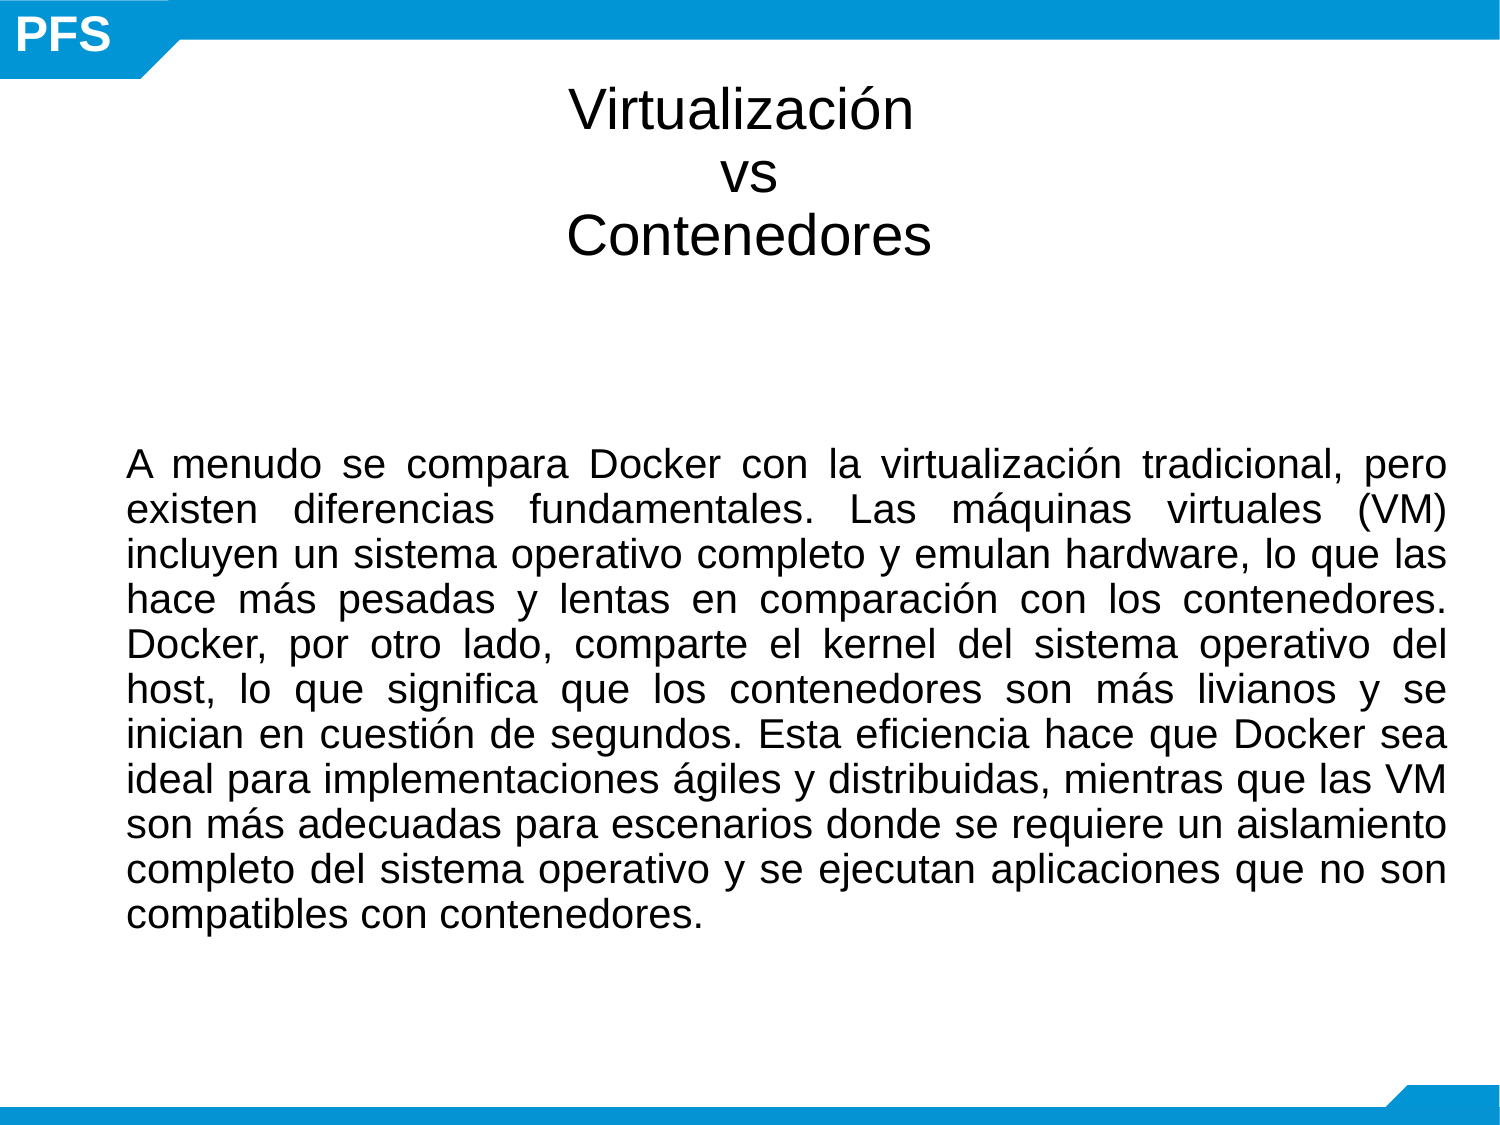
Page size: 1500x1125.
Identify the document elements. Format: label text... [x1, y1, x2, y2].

list A menudo se compara Docker con la virtualización tradicional, pero existen diferencias fundamentales. Las máquinas virtuales (VM) incluyen un sistema operativo completo y emulan hardware, lo que las hace más pesadas y lentas en comparación con los contenedores. Docker, por otro lado, comparte el kernel del sistema operativo del host, lo que significa que los contenedores son más livianos y se inician en cuestión de segundos. Esta eficiencia hace que Docker sea ideal para implementaciones ágiles y distribuidas, mientras que las VM son más adecuadas para escenarios donde se requiere un aislamiento completo del sistema operativo y se ejecutan aplicaciones que no son compatibles con contenedores. [51, 354, 1449, 1026]
title Virtualización vs Contenedores [51, 111, 1449, 236]
